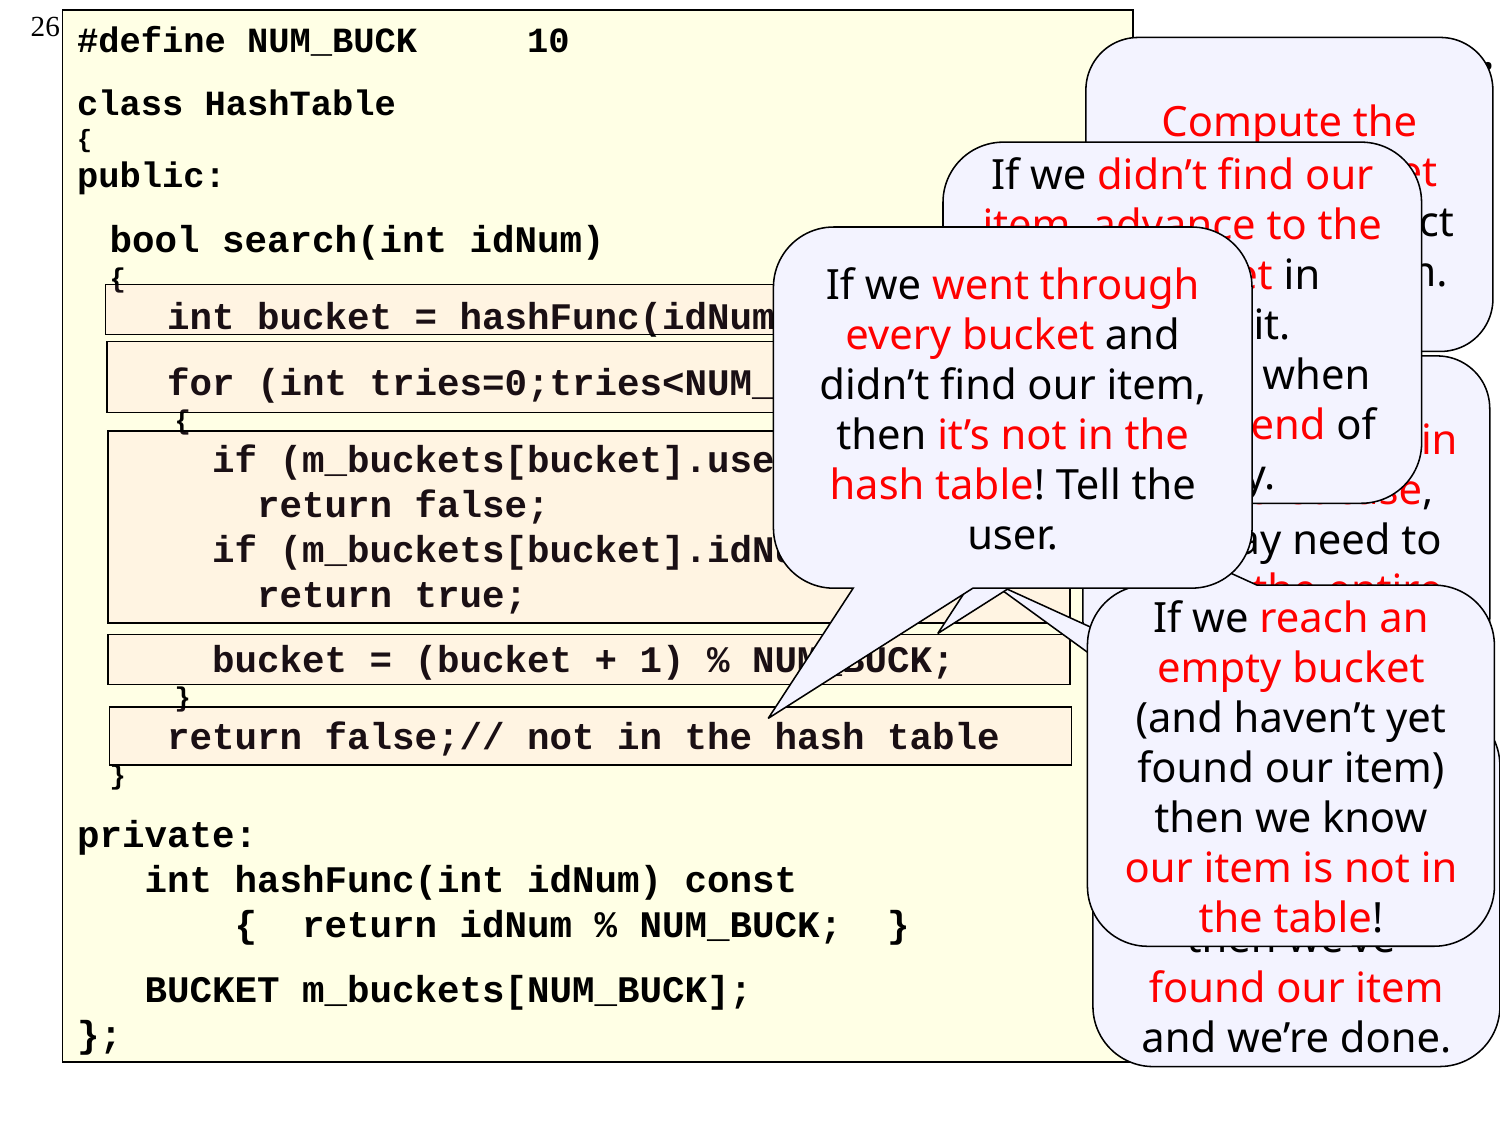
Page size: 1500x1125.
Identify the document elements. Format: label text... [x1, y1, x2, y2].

text_box 26 [0, 0, 75, 75]
text_box [105, 284, 773, 335]
text_box [107, 634, 822, 685]
text_box [1010, 589, 1071, 617]
text_box [956, 593, 1045, 623]
text_box Otherwise, the bucket is in-use. If it also holds our ID# then we’ve found our item and we’re done. [1092, 741, 1500, 1067]
text_box If we went through every bucket and didn’t find our item, then it’s not in the hash table! Tell the user. [768, 227, 1253, 719]
text_box [109, 706, 1072, 766]
text_box Since we may have collisions, in the worst case, we may need to check the entire table! (10 slots) [1233, 355, 1490, 620]
text_box Linear Probing: Searching [1133, 12, 1500, 200]
text_box #define NUM_BUCK 10 class HashTable { public: bool search(int idNum) { int bucket = hashFunc(idNum); for (int tries=0;tries<NUM_BUCK;tries++) { if (m_buckets[bucket].used == false) return false; if (m_buckets[bucket].idNum == idNum) return true; bucket = (bucket + 1) % NUM_BUCK; } return false;// not in the hash table } private: int hashFunc(int idNum) const { return idNum % NUM_BUCK; } BUCKET m_buckets[NUM_BUCK]; }; [62, 10, 1133, 1063]
text_box Otherwise, the bucket is in-use. If it also holds our ID# then we’ve found our item and we’re done. [1004, 589, 1090, 652]
text_box [106, 341, 773, 413]
text_box Compute the starting bucket where we expect to find our item. [1085, 37, 1493, 352]
text_box [920, 598, 960, 623]
text_box [107, 431, 851, 623]
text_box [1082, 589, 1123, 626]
text_box If we didn’t find our item, advance to the next bucket in search of it. Wrap around when we reach the end of the array. [937, 589, 1008, 634]
text_box If we reach an empty bucket (and haven’t yet found our item) then we know our item is not in the table! [1087, 573, 1495, 947]
text_box If we didn’t find our item, advance to the next bucket in search of it. Wrap around when we reach the end of the array. [942, 142, 1422, 504]
text_box [823, 634, 1071, 685]
